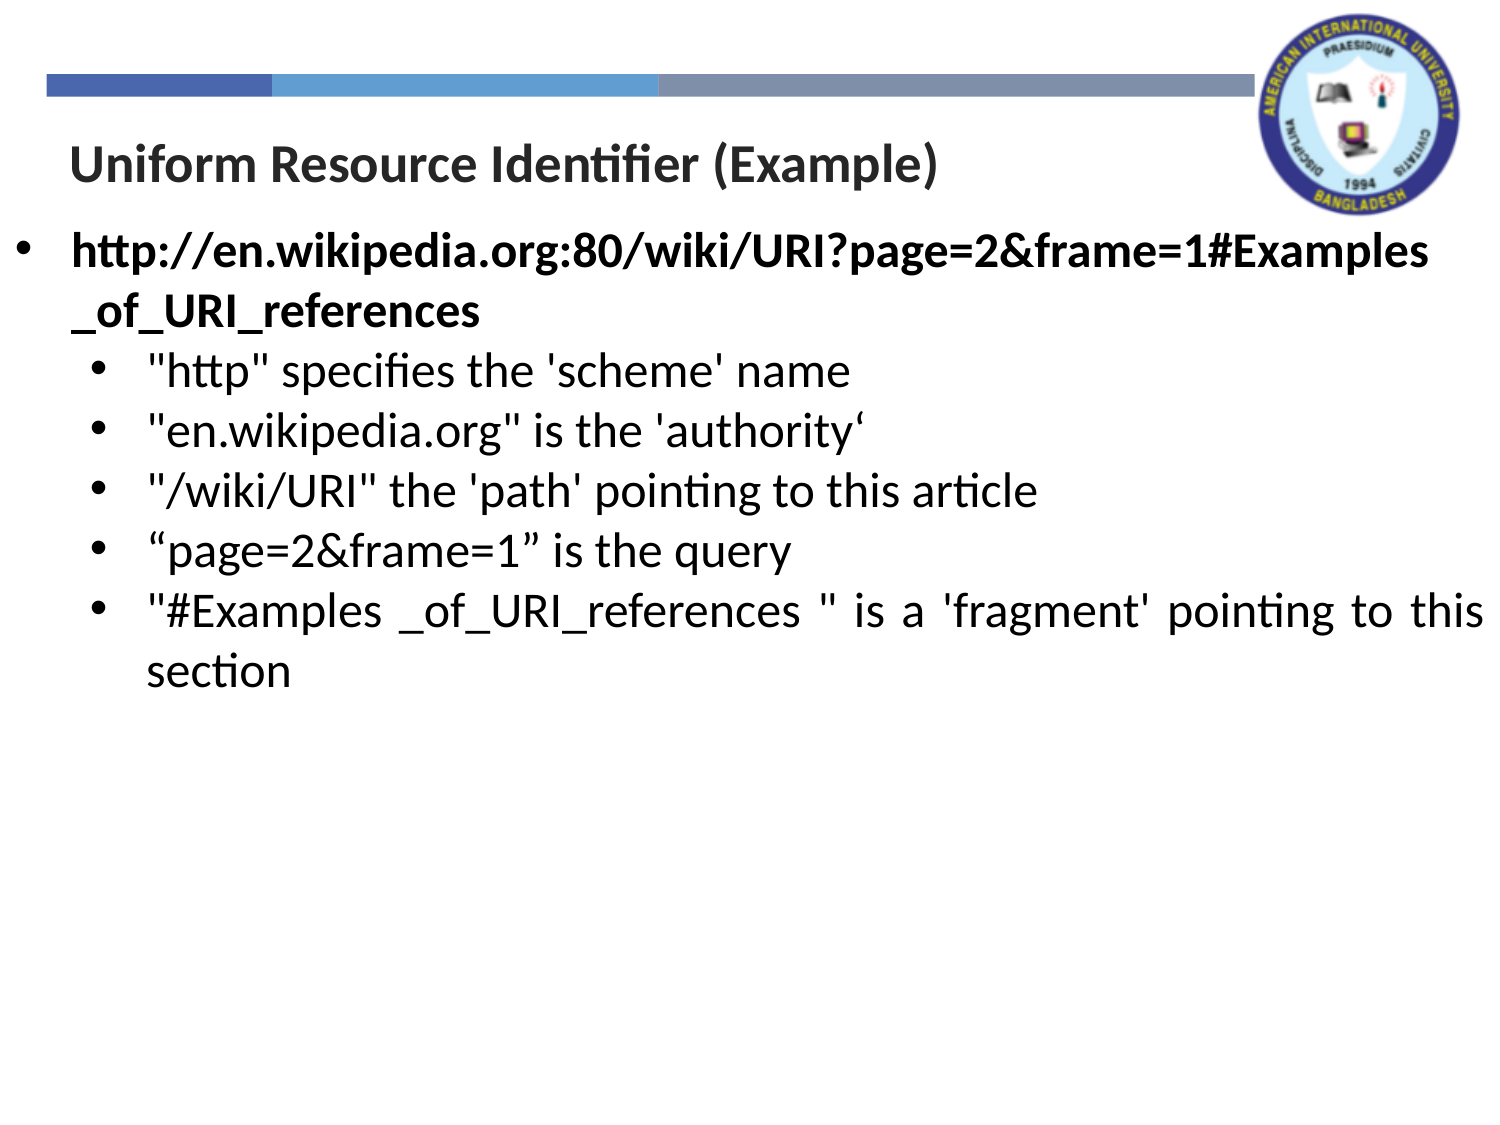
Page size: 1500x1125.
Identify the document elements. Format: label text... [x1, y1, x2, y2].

text_box http://en.wikipedia.org:80/wiki/URI?page=2&frame=1#Examples _of_URI_references "http" specifies the 'scheme' name "en.wikipedia.org" is the 'authority‘ "/wiki/URI" the 'path' pointing to this article “page=2&frame=1” is the query "#Examples _of_URI_references " is a 'fragment' pointing to this section [0, 210, 1500, 706]
text_box Uniform Resource Identifier (Example) [55, 119, 1129, 201]
picture [1254, 9, 1465, 210]
